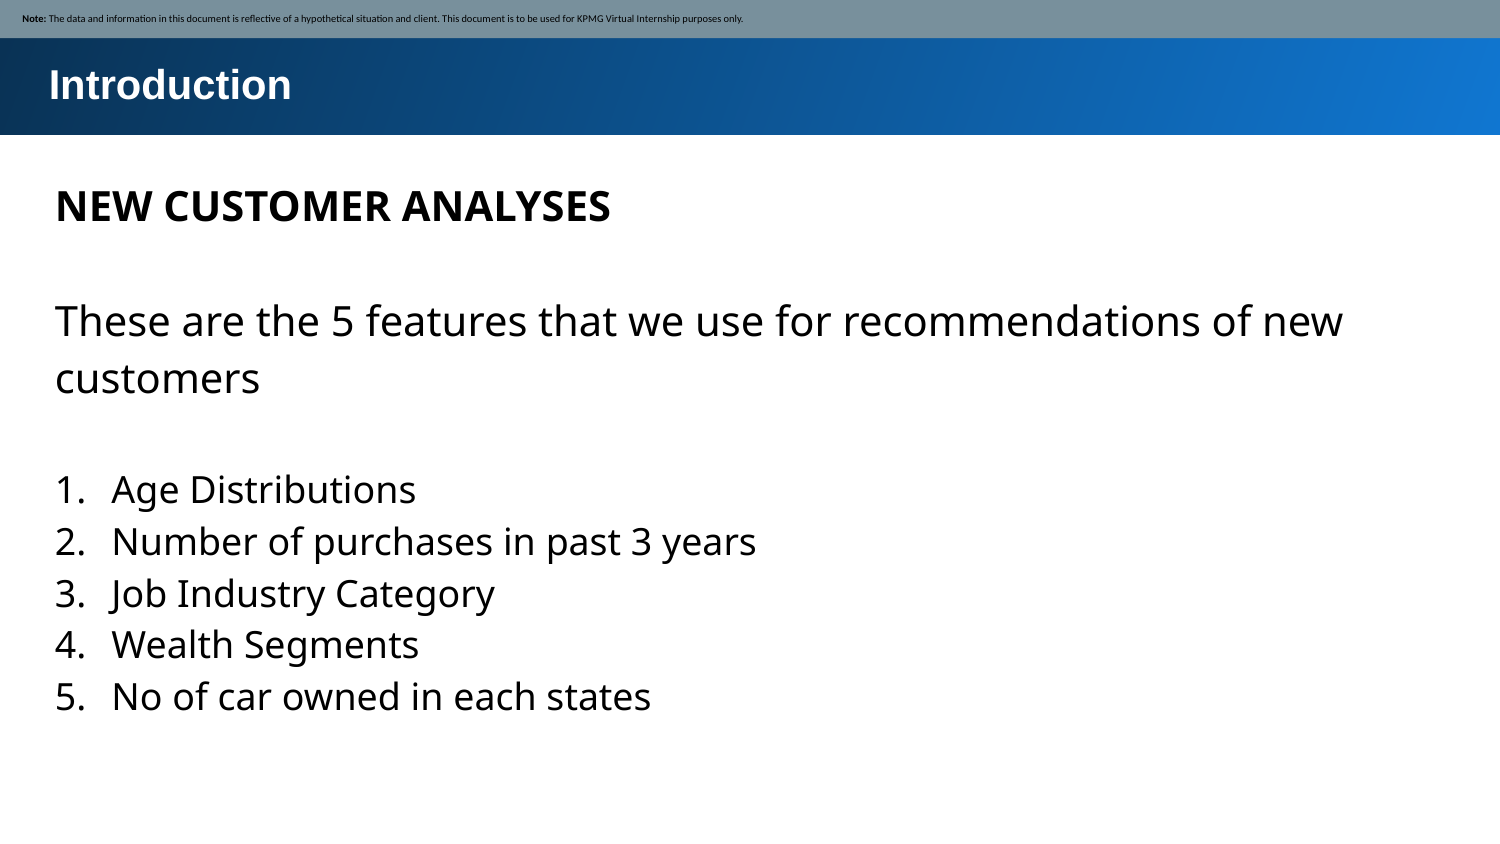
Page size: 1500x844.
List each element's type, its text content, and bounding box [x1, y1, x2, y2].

text_box [0, 39, 1500, 135]
text_box Note: The data and information in this document is reflective of a hypothetical situation and client. This document is to be used for KPMG Virtual Internship purposes only. [0, 0, 1500, 39]
text_box NEW CUSTOMER ANALYSES These are the 5 features that we use for recommendations of new customers Age Distributions Number of purchases in past 3 years Job Industry Category Wealth Segments No of car owned in each states [23, 156, 1472, 734]
text_box Introduction [33, 43, 1439, 124]
